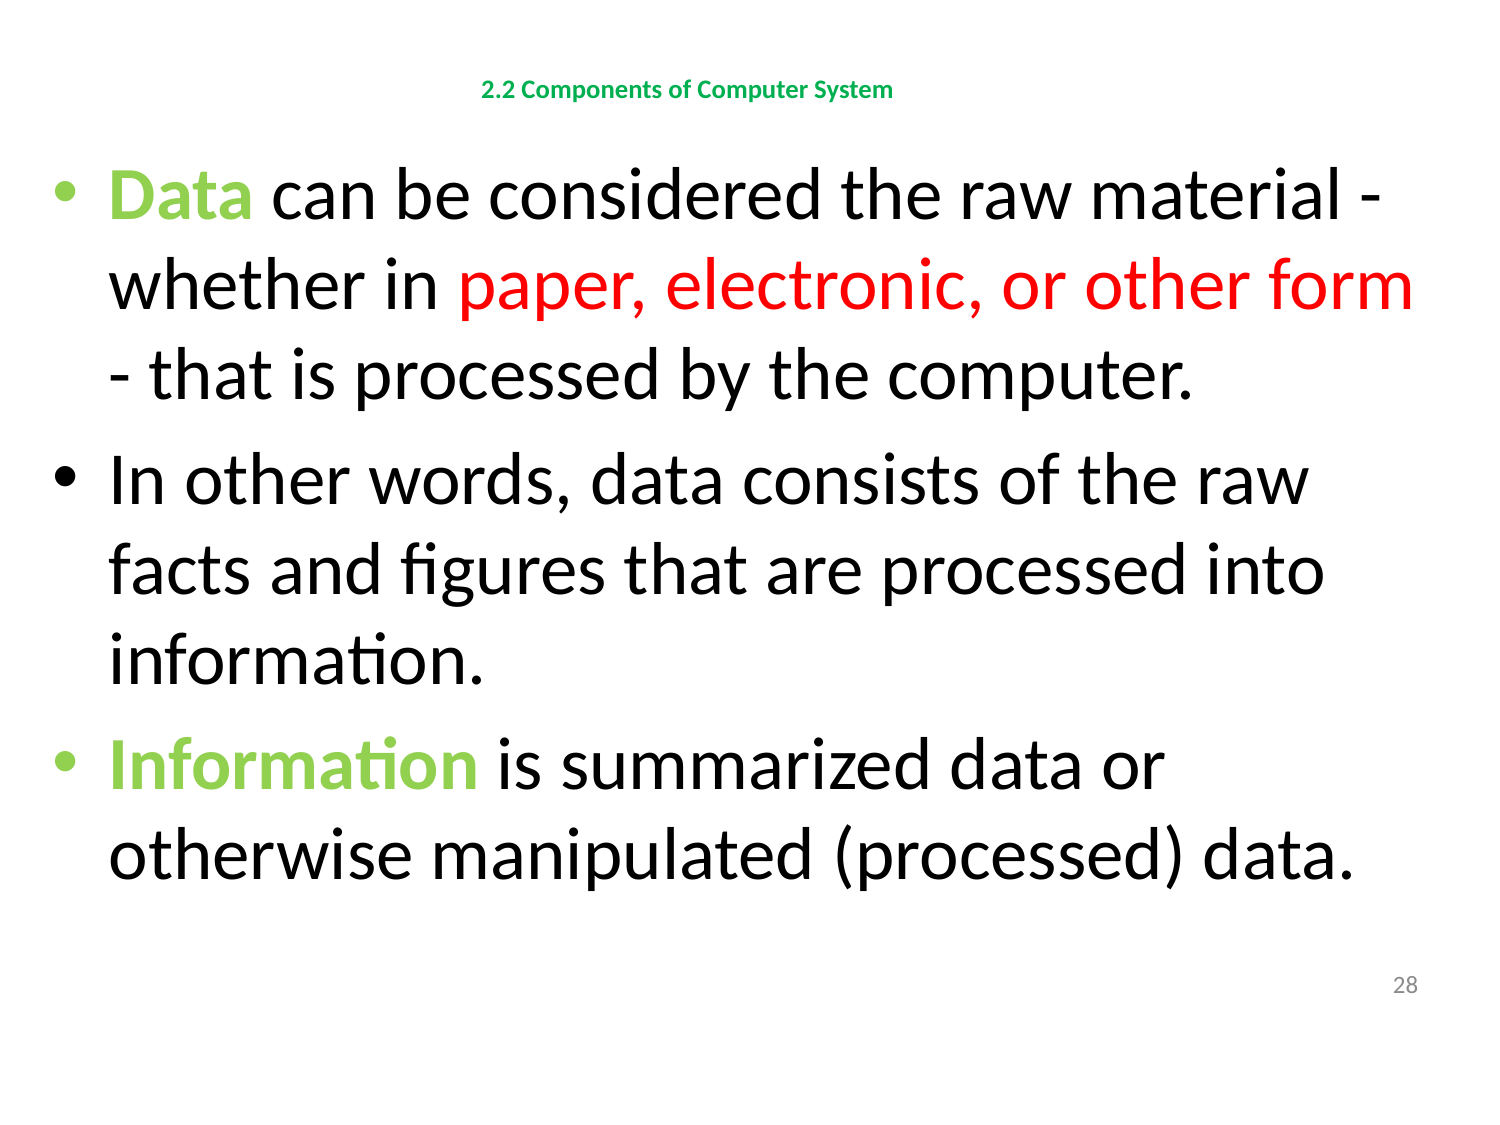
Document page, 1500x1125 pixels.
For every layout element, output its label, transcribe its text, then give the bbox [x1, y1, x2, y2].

slide_number 28 [1333, 940, 1434, 1027]
title 2.2 Components of Computer System [75, 0, 1300, 113]
list Data can be considered the raw material - whether in paper, electronic, or other form - that is processed by the computer. In other words, data consists of the raw facts and figures that are processed into information. Information is summarized data or otherwise manipulated (processed) data. [37, 137, 1438, 1125]
